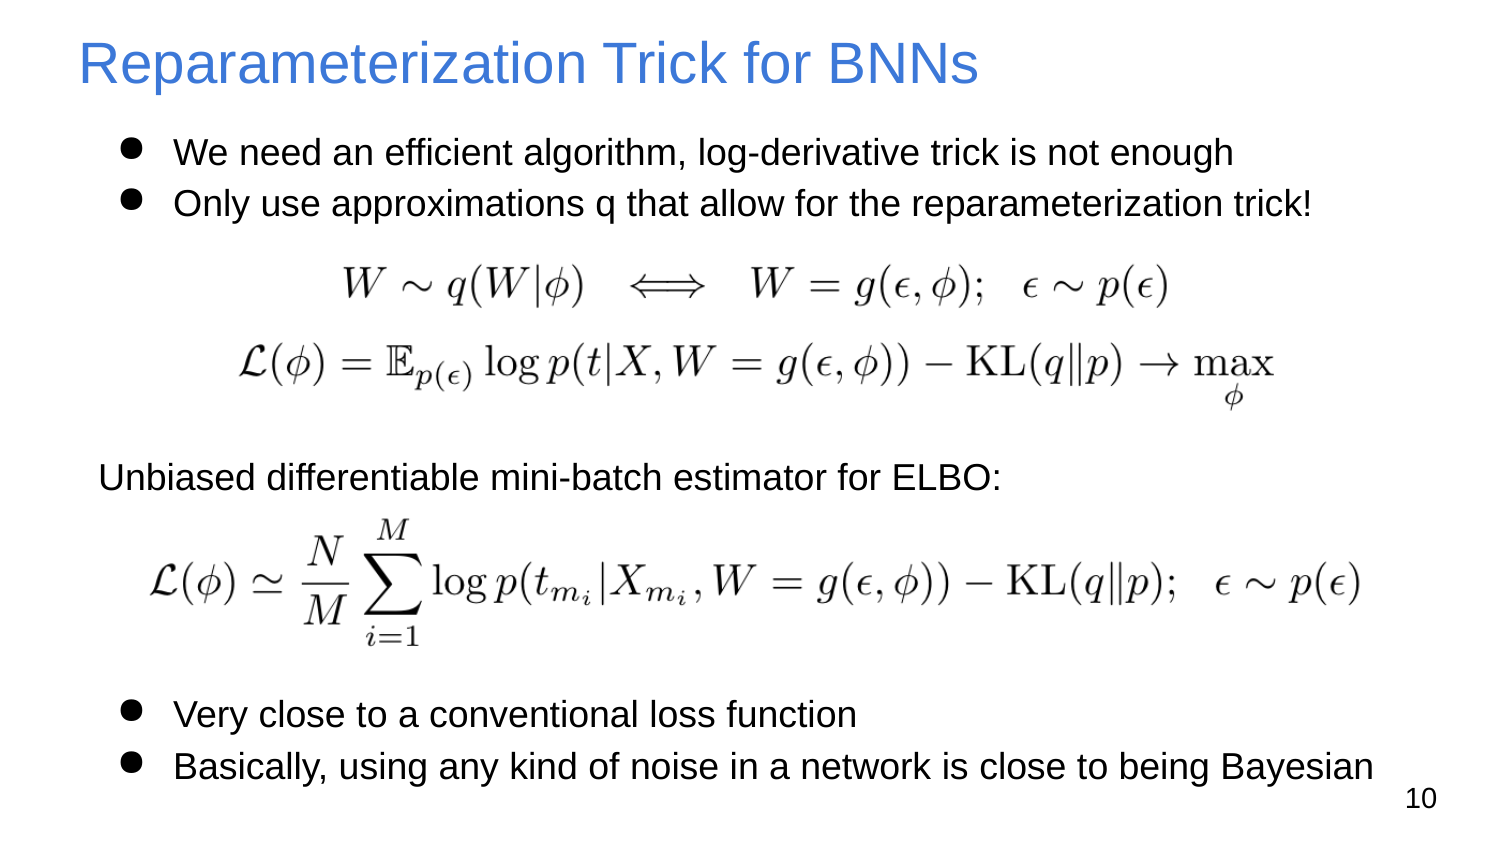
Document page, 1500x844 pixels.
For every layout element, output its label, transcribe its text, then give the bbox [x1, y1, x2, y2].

picture [137, 238, 1382, 414]
title Reparameterization Trick for BNNs [63, 10, 1462, 105]
text_box We need an efficient algorithm, log-derivative trick is not enough Only use approximations q that allow for the reparameterization trick! [83, 106, 1434, 202]
text_box Unbiased differentiable mini-batch estimator for ELBO: [83, 430, 1434, 527]
picture [137, 506, 1382, 662]
text_box Very close to a conventional loss function Basically, using any kind of noise in a network is close to being Bayesian [83, 668, 1434, 764]
slide_number 10 [1389, 764, 1480, 830]
